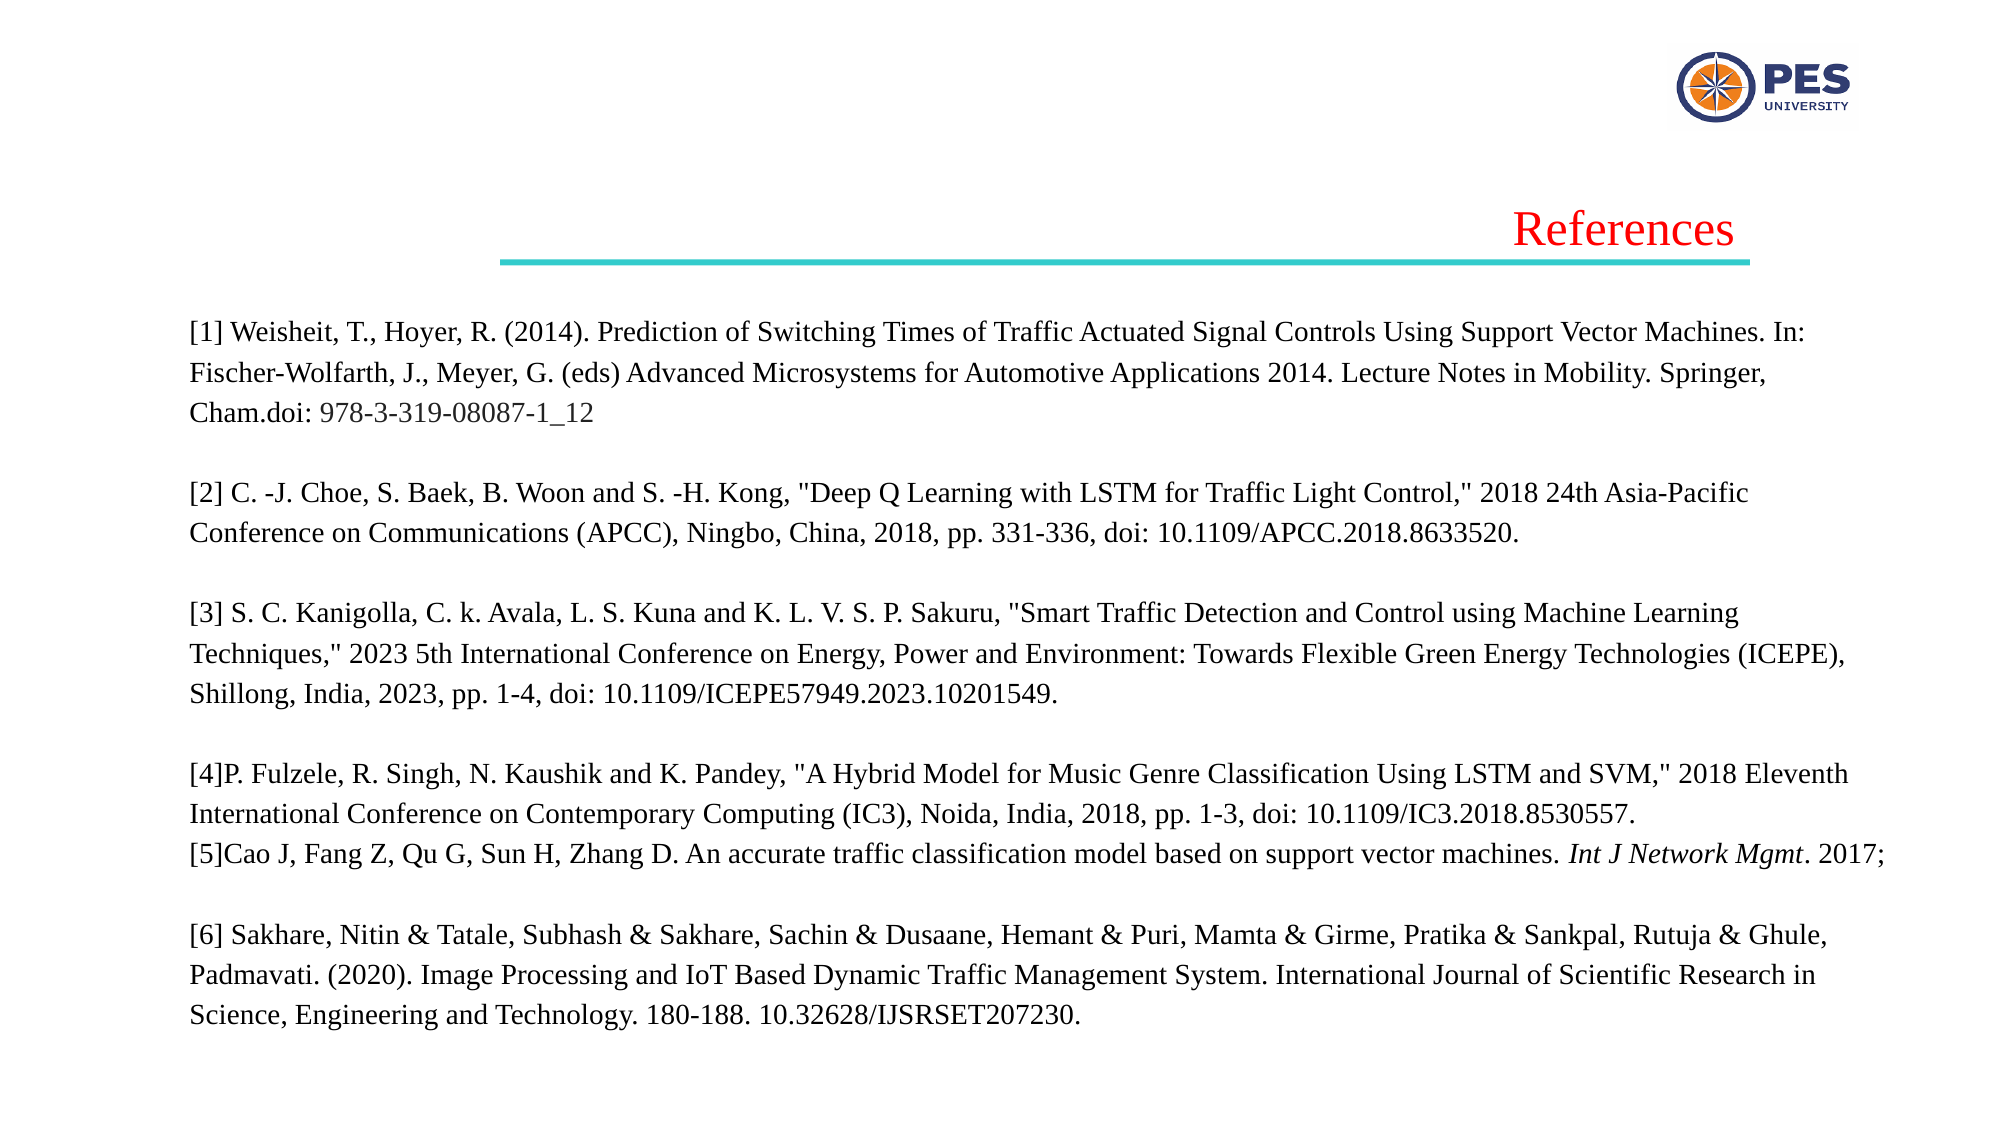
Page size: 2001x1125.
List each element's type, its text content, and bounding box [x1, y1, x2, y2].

picture [1667, 43, 1859, 131]
text_box [1] Weisheit, T., Hoyer, R. (2014). Prediction of Switching Times of Traffic Actuated Signal Controls Using Support Vector Machines. In: Fischer-Wolfarth, J., Meyer, G. (eds) Advanced Microsystems for Automotive Applications 2014. Lecture Notes in Mobility. Springer, Cham.doi: 978-3-319-08087-1_12 [2] C. -J. Choe, S. Baek, B. Woon and S. -H. Kong, "Deep Q Learning with LSTM for Traffic Light Control," 2018 24th Asia-Pacific Conference on Communications (APCC), Ningbo, China, 2018, pp. 331-336, doi: 10.1109/APCC.2018.8633520. [3] S. C. Kanigolla, C. k. Avala, L. S. Kuna and K. L. V. S. P. Sakuru, "Smart Traffic Detection and Control using Machine Learning Techniques," 2023 5th International Conference on Energy, Power and Environment: Towards Flexible Green Energy Technologies (ICEPE), Shillong, India, 2023, pp. 1-4, doi: 10.1109/ICEPE57949.2023.10201549. [4]P. Fulzele, R. Singh, N. Kaushik and K. Pandey, "A Hybrid Model for Music Genre Classification Using LSTM and SVM," 2018 Eleventh International Conference on Contemporary Computing (IC3), Noida, India, 2018, pp. 1-3, doi: 10.1109/IC3.2018.8530557. [5]Cao J, Fang Z, Qu G, Sun H, Zhang D. An accurate traffic classification model based on support vector machines. Int J Network Mgmt. 2017; [6] Sakhare, Nitin & Tatale, Subhash & Sakhare, Sachin & Dusaane, Hemant & Puri, Mamta & Girme, Pratika & Sankpal, Rutuja & Ghule, Padmavati. (2020). Image Processing and IoT Based Dynamic Traffic Management System. International Journal of Scientific Research in Science, Engineering and Technology. 180-188. 10.32628/IJSRSET207230. [99, 299, 1901, 1075]
text_box References [474, 187, 1750, 263]
